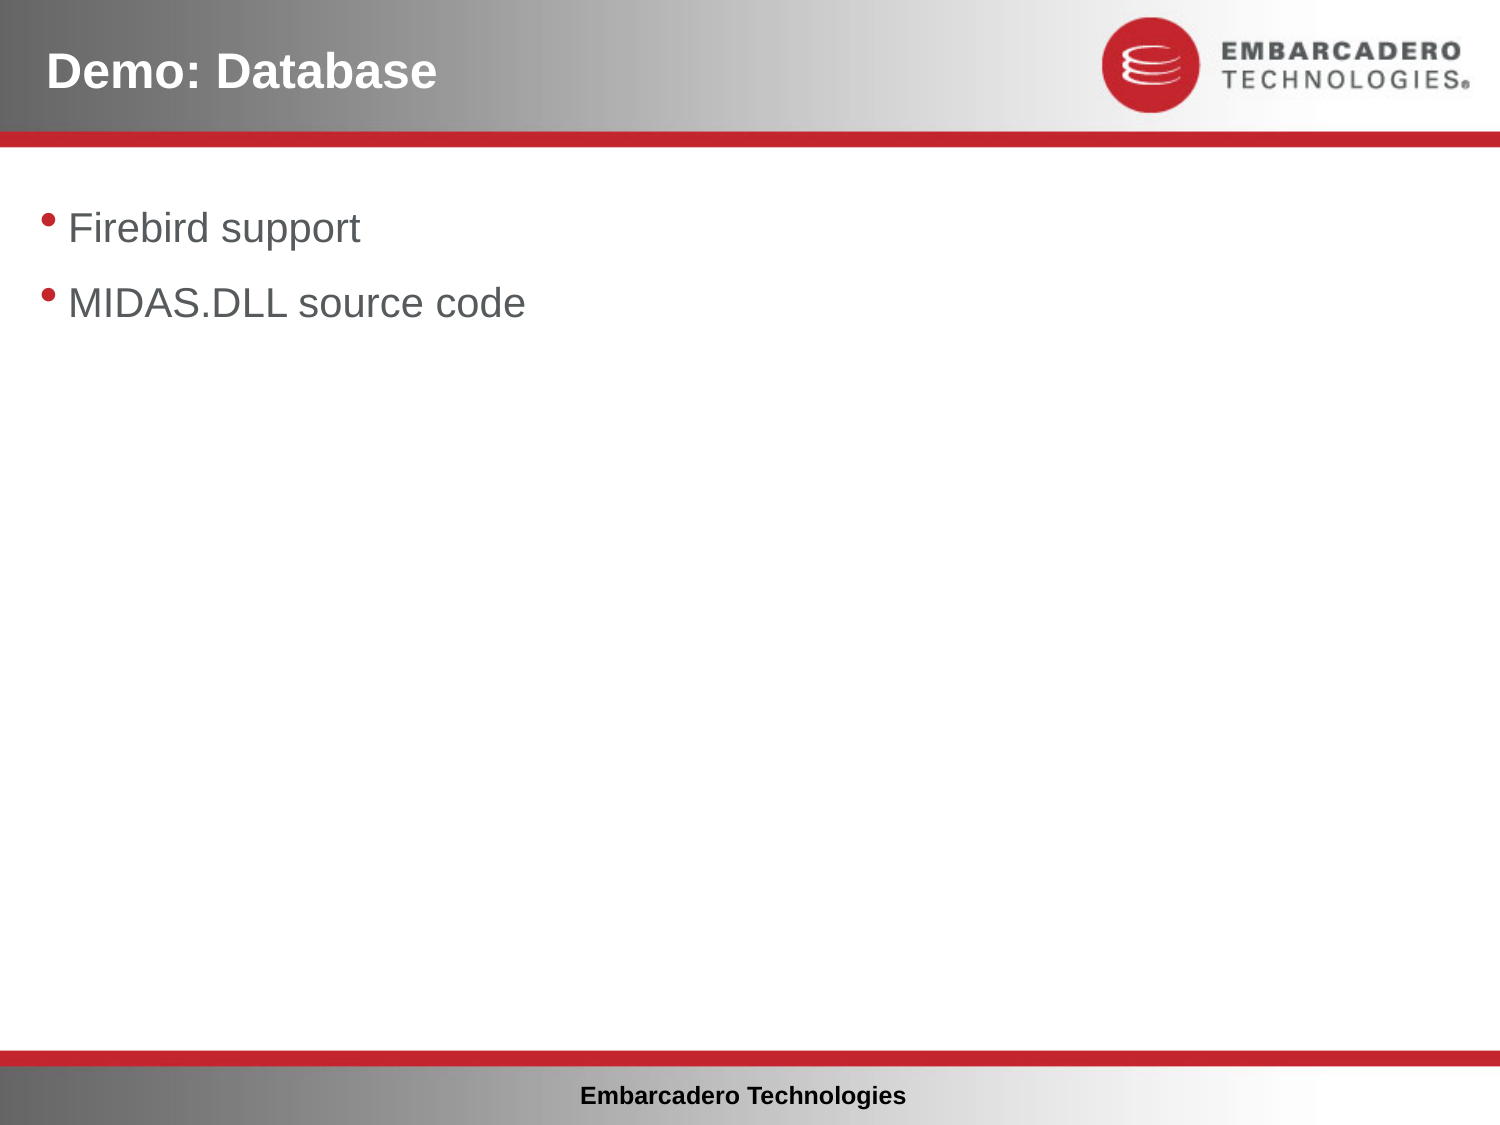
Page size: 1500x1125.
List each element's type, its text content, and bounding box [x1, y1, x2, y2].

picture [0, 0, 1500, 1125]
title Demo: Database [30, 30, 913, 107]
list Firebird support MIDAS.DLL source code [24, 180, 1466, 1002]
